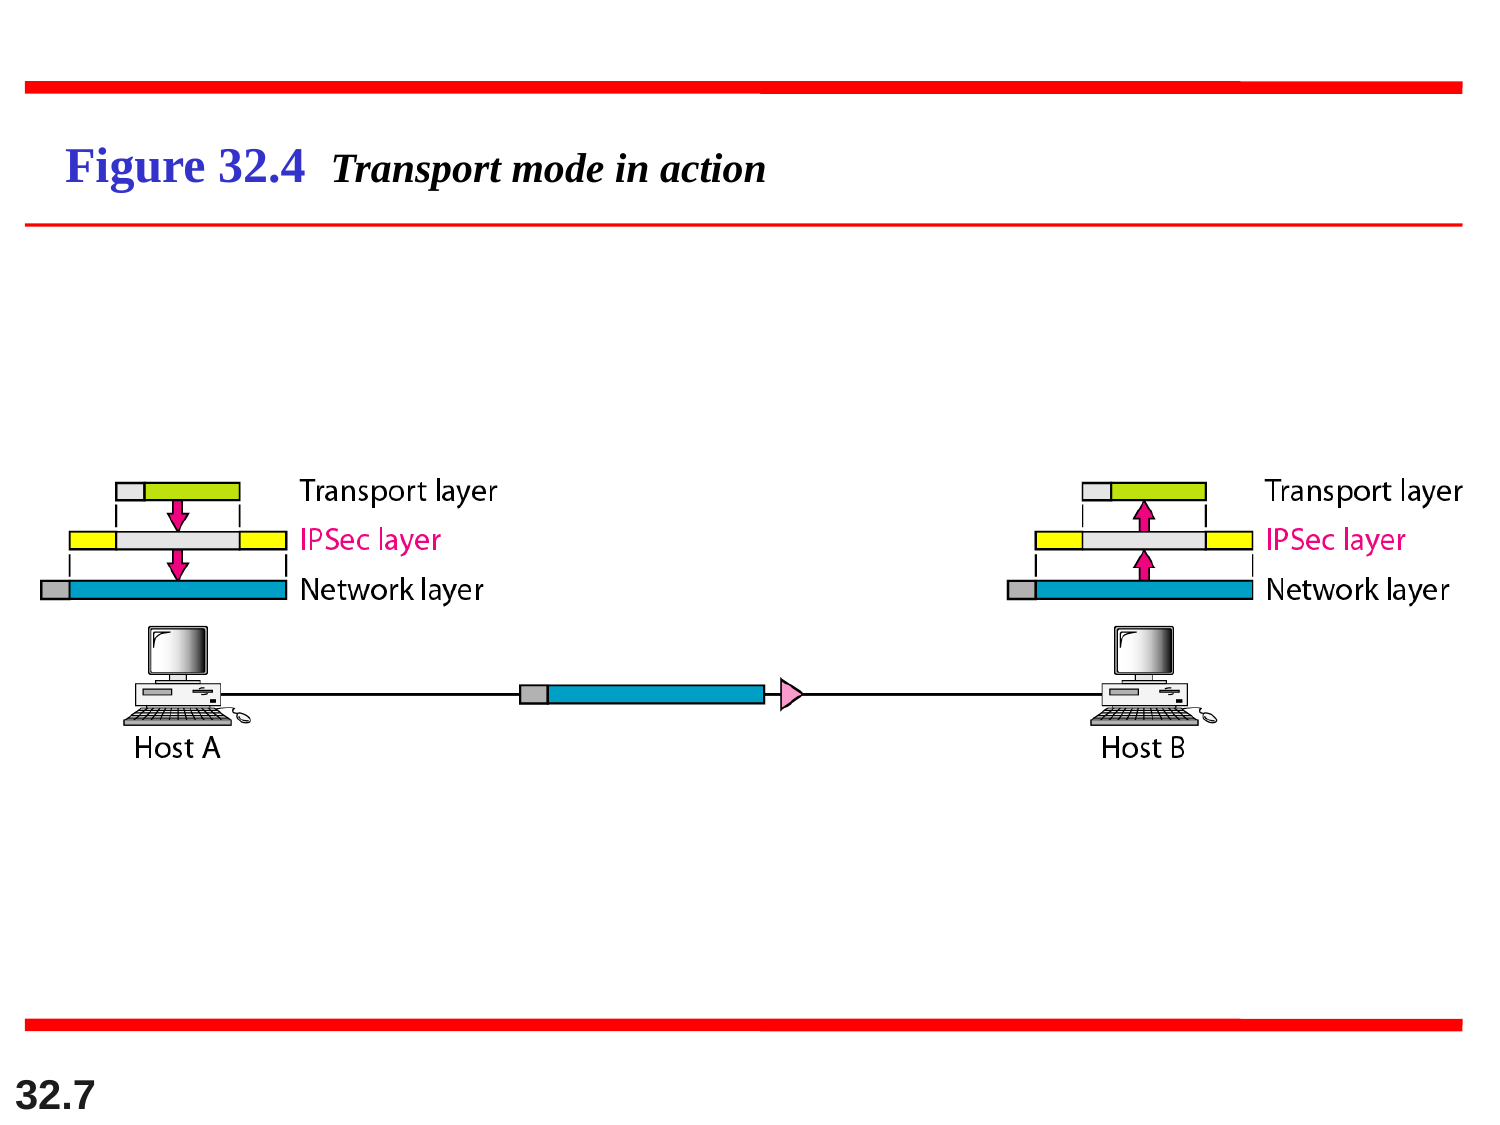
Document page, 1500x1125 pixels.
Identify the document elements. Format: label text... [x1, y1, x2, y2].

text_box Figure 32.4 Transport mode in action [50, 124, 783, 200]
slide_number 32.7 [0, 1050, 313, 1125]
picture [40, 474, 1463, 766]
